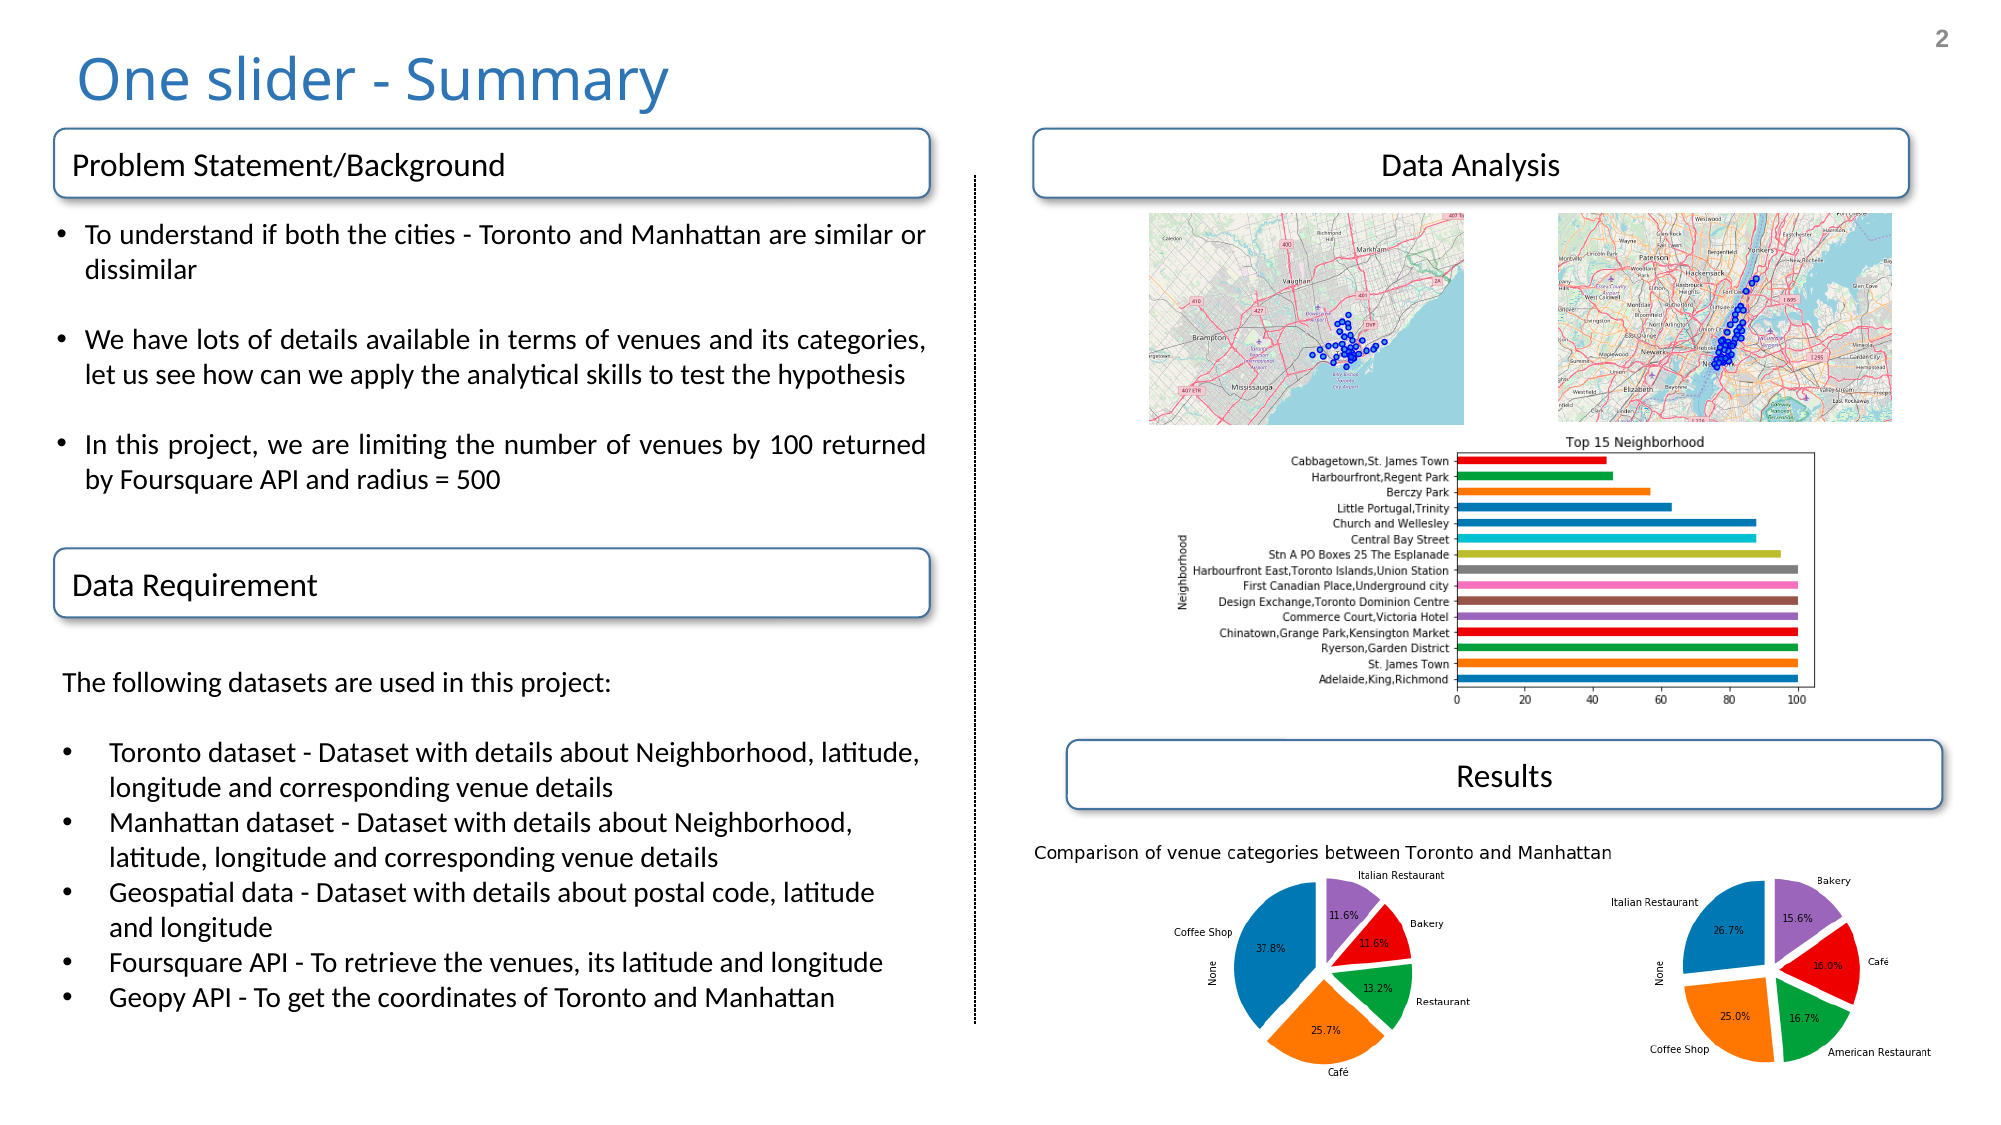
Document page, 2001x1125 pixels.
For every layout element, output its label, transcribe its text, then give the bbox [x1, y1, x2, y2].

text_box Data Requirement [53, 547, 931, 619]
text_box Data Analysis [1032, 127, 1911, 199]
picture [1149, 213, 1464, 425]
text_box Problem Statement/Background [53, 127, 931, 199]
slide_number 2 [1917, 0, 1968, 368]
picture [1558, 213, 1892, 422]
picture [1149, 433, 1875, 721]
text_box Results [1065, 738, 1944, 811]
text_box To understand if both the cities - Toronto and Manhattan are similar or dissimilar We have lots of details available in terms of venues and its categories, let us see how can we apply the analytical skills to test the hypothesis In this project, we are limiting the number of venues by 100 returned by Foursquare API and radius = 500 [41, 208, 942, 503]
text_box The following datasets are used in this project: Toronto dataset - Dataset with details about Neighborhood, latitude, longitude and corresponding venue details Manhattan dataset - Dataset with details about Neighborhood, latitude, longitude and corresponding venue details Geospatial data - Dataset with details about postal code, latitude and longitude Foursquare API - To retrieve the venues, its latitude and longitude Geopy API - To get the coordinates of Toronto and Manhattan [47, 656, 937, 1021]
text_box One slider - Summary [61, 31, 1917, 132]
picture [1022, 840, 1957, 1087]
